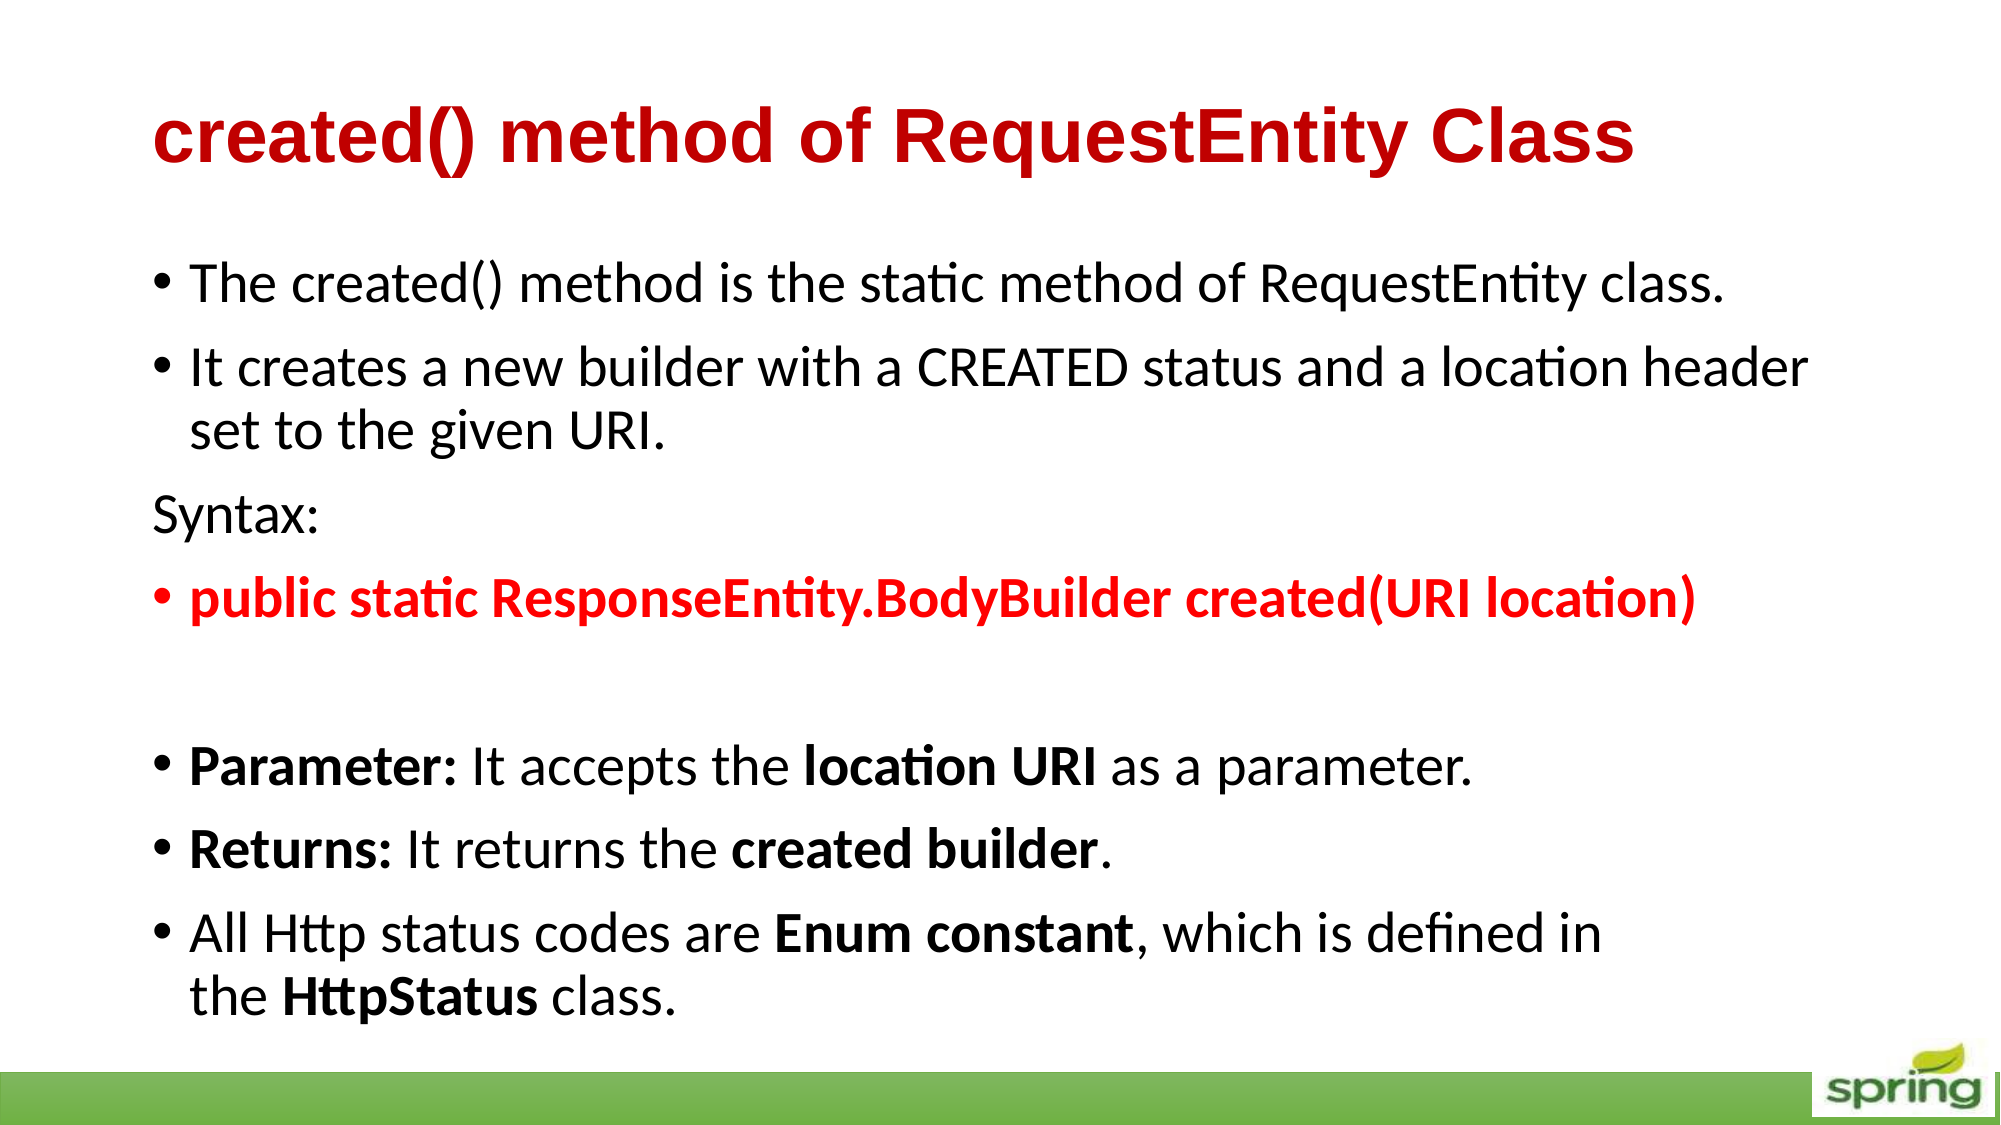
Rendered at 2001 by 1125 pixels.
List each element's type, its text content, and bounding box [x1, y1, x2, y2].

picture [1812, 1038, 1995, 1117]
title created() method of RequestEntity Class [137, 59, 1863, 216]
list The created() method is the static method of RequestEntity class. It creates a new builder with a CREATED status and a location header set to the given URI. Syntax: public static ResponseEntity.BodyBuilder created(URI location) Parameter: It accepts the location URI as a parameter. Returns: It returns the created builder. All Http status codes are Enum constant, which is defined in the HttpStatus class. [137, 245, 1863, 1039]
